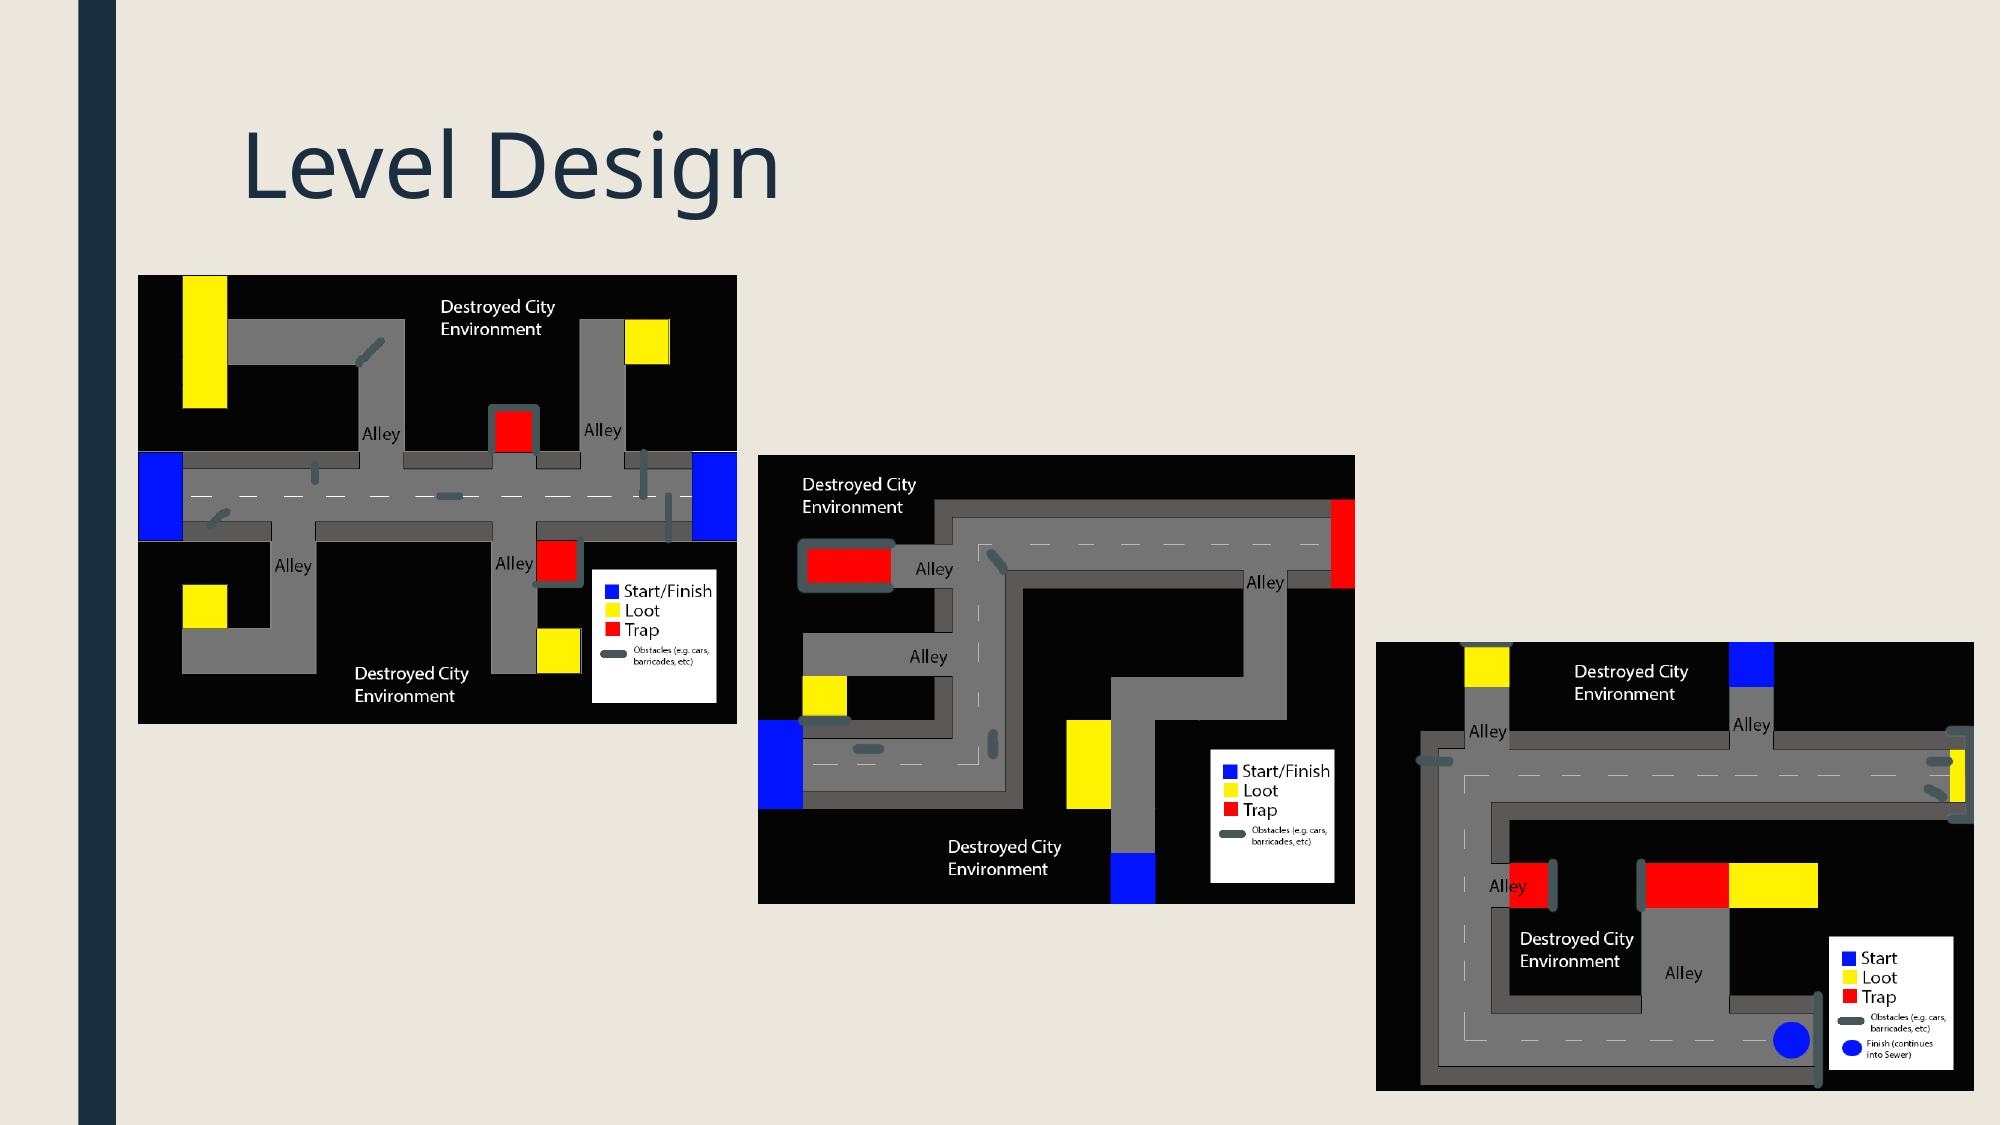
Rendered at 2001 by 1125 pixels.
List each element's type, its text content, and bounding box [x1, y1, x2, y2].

picture [1376, 642, 1974, 1091]
picture [758, 455, 1355, 904]
picture [138, 275, 737, 724]
title Level Design [225, 112, 1800, 357]
